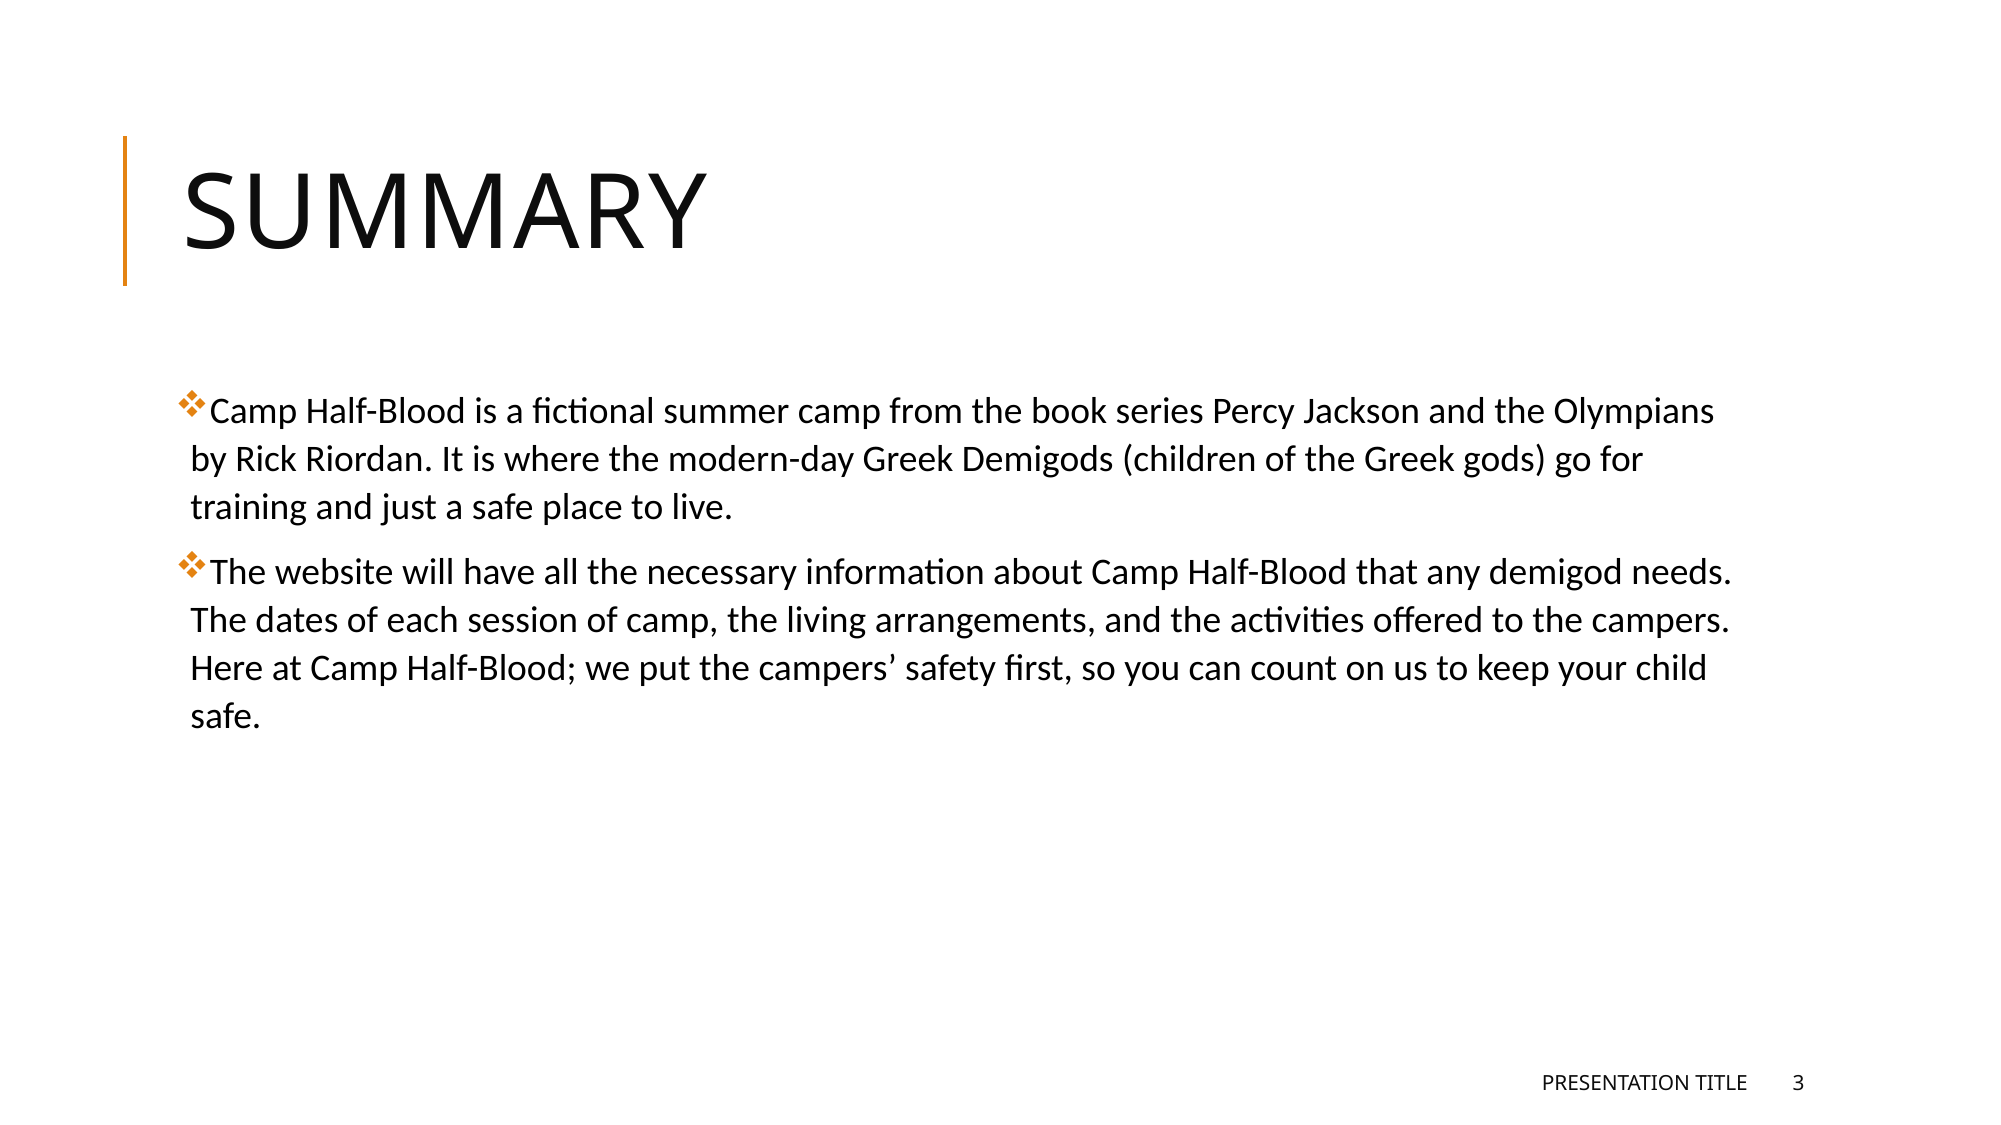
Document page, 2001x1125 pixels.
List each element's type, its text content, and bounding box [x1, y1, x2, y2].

list Camp Half-Blood is a fictional summer camp from the book series Percy Jackson and the Olympians by Rick Riordan. It is where the modern-day Greek Demigods (children of the Greek gods) go for training and just a safe place to live. The website will have all the necessary information about Camp Half-Blood that any demigod needs. The dates of each session of camp, the living arrangements, and the activities offered to the campers. Here at Camp Half-Blood; we put the campers’ safety first, so you can count on us to keep your child safe. [168, 375, 1763, 1035]
slide_number 3 [1777, 1061, 1938, 1107]
footer Presentation title [794, 1061, 1763, 1107]
title summary [168, 96, 1763, 342]
